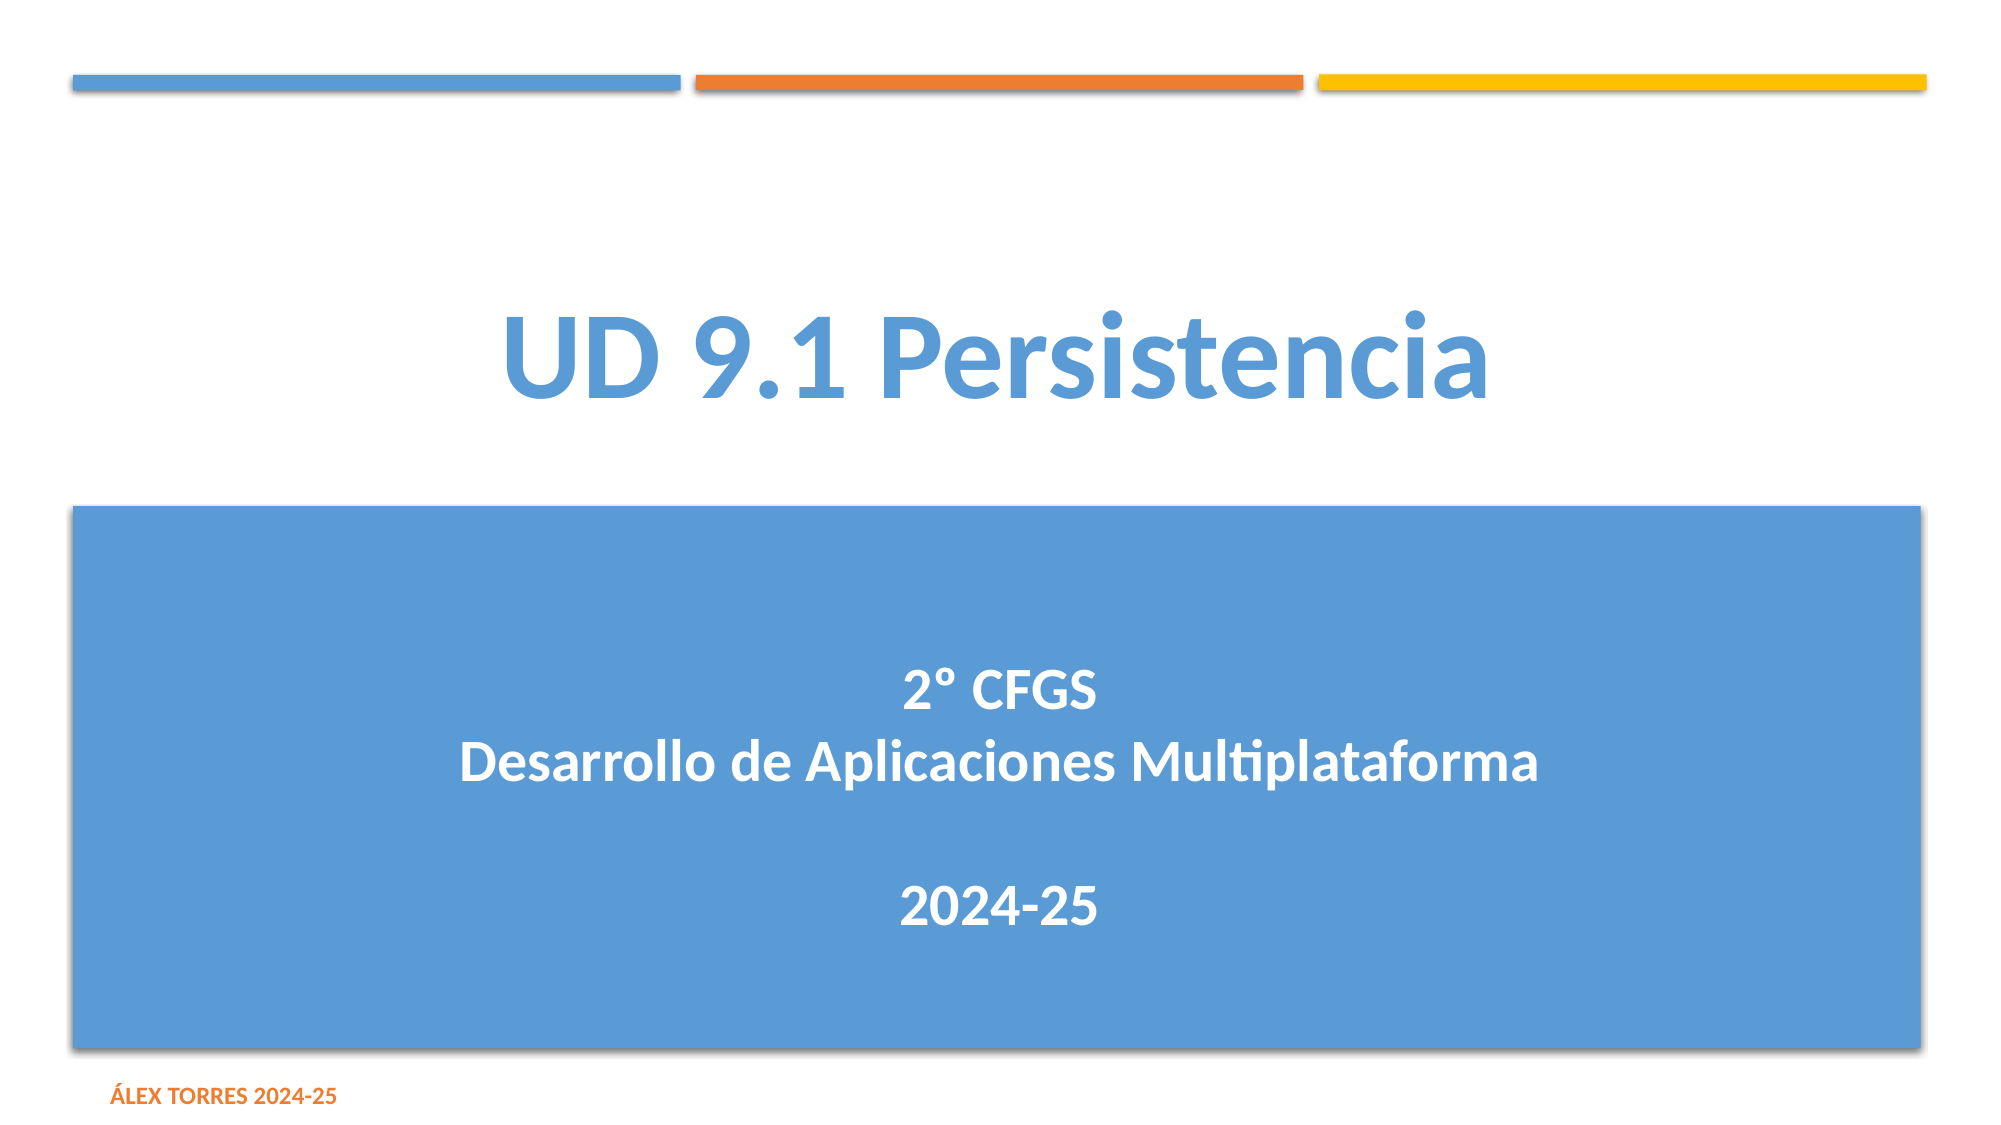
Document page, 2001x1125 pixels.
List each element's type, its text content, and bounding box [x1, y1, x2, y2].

title UD 9.1 Persistencia [95, 167, 1899, 530]
subtitle 2º CFGS Desarrollo de Aplicaciones Multiplataforma 2024-25 [98, 642, 1902, 958]
